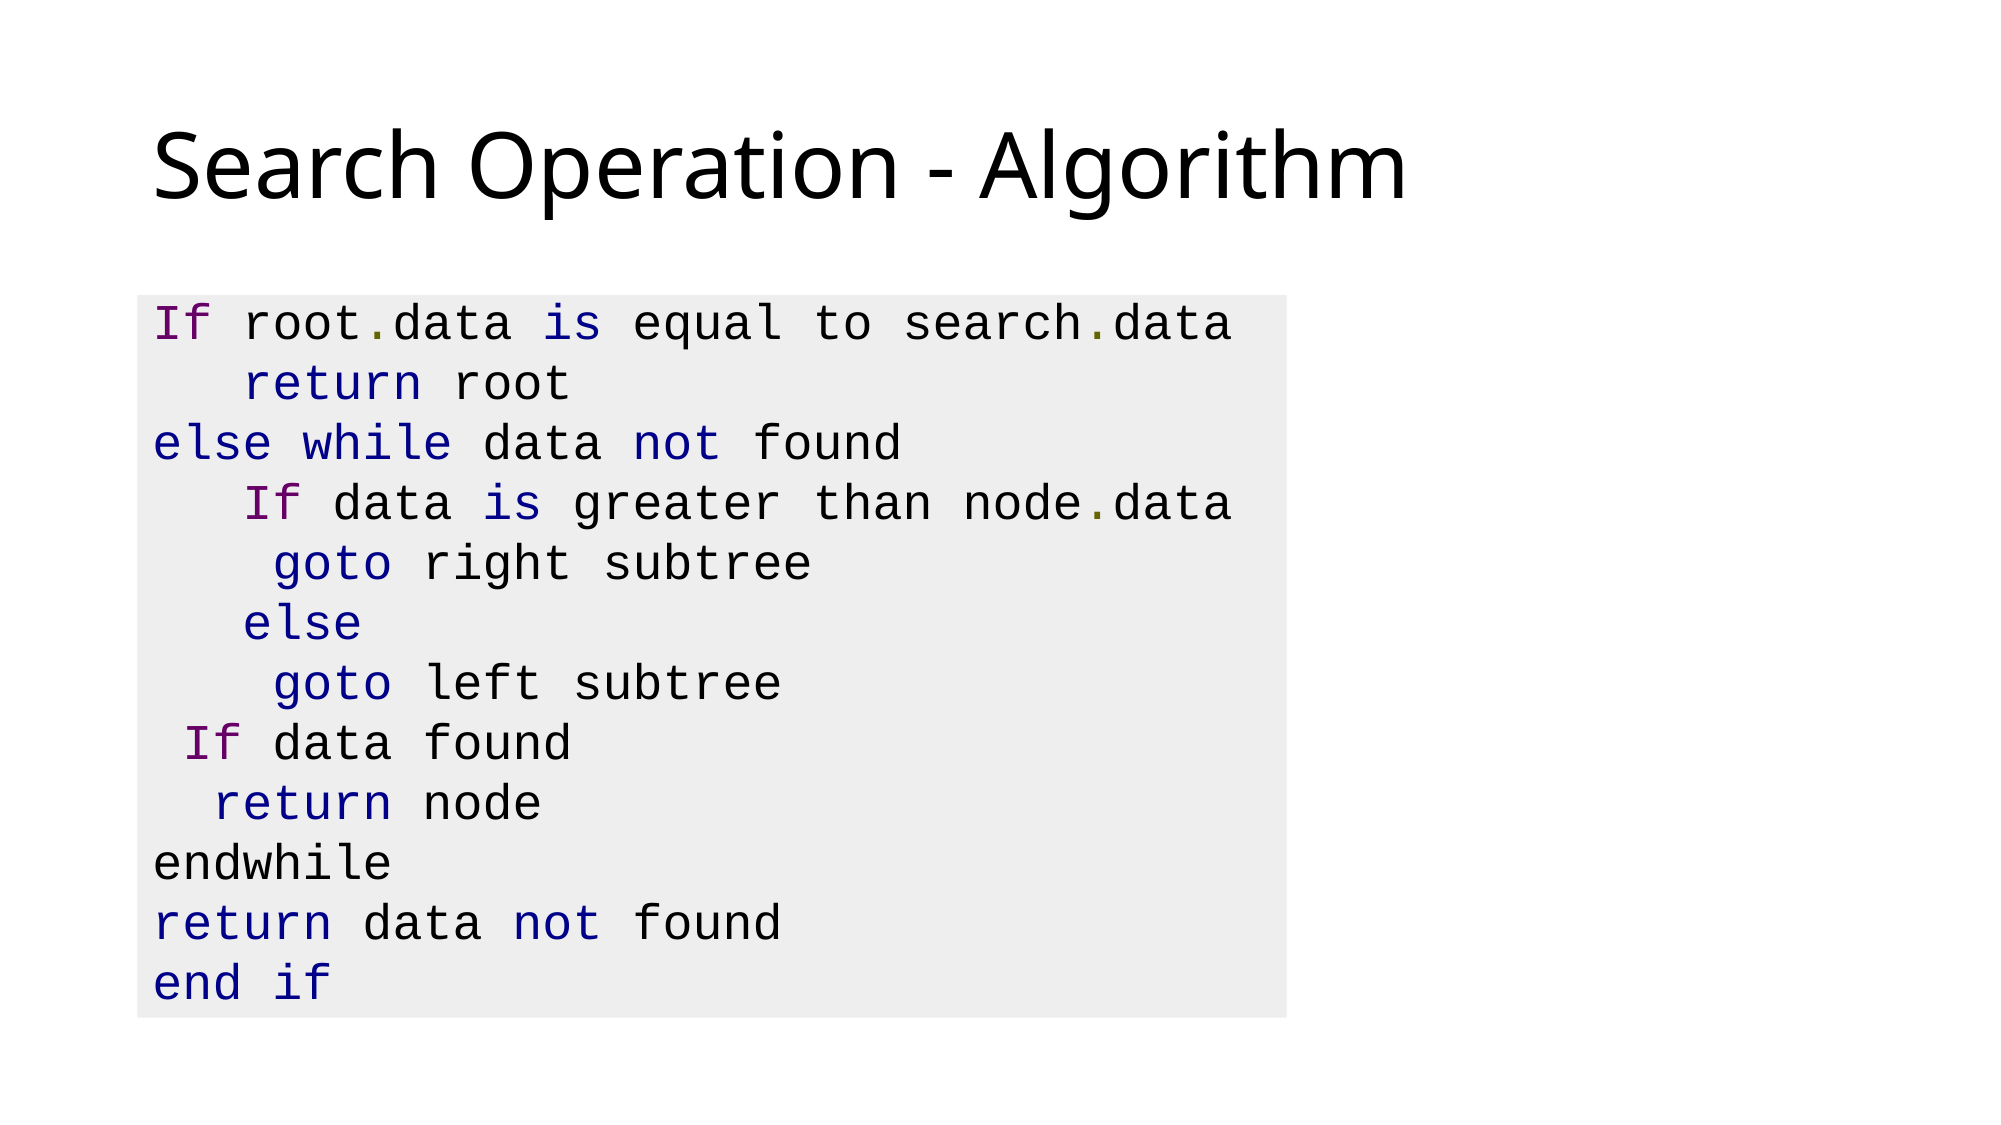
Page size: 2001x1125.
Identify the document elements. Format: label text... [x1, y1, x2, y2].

list If root.data is equal to search.data return root else while data not found If data is greater than node.data goto right subtree else goto left subtree If data found return node endwhile return data not found end if [137, 295, 1287, 1018]
title Search Operation - Algorithm [137, 59, 1863, 278]
